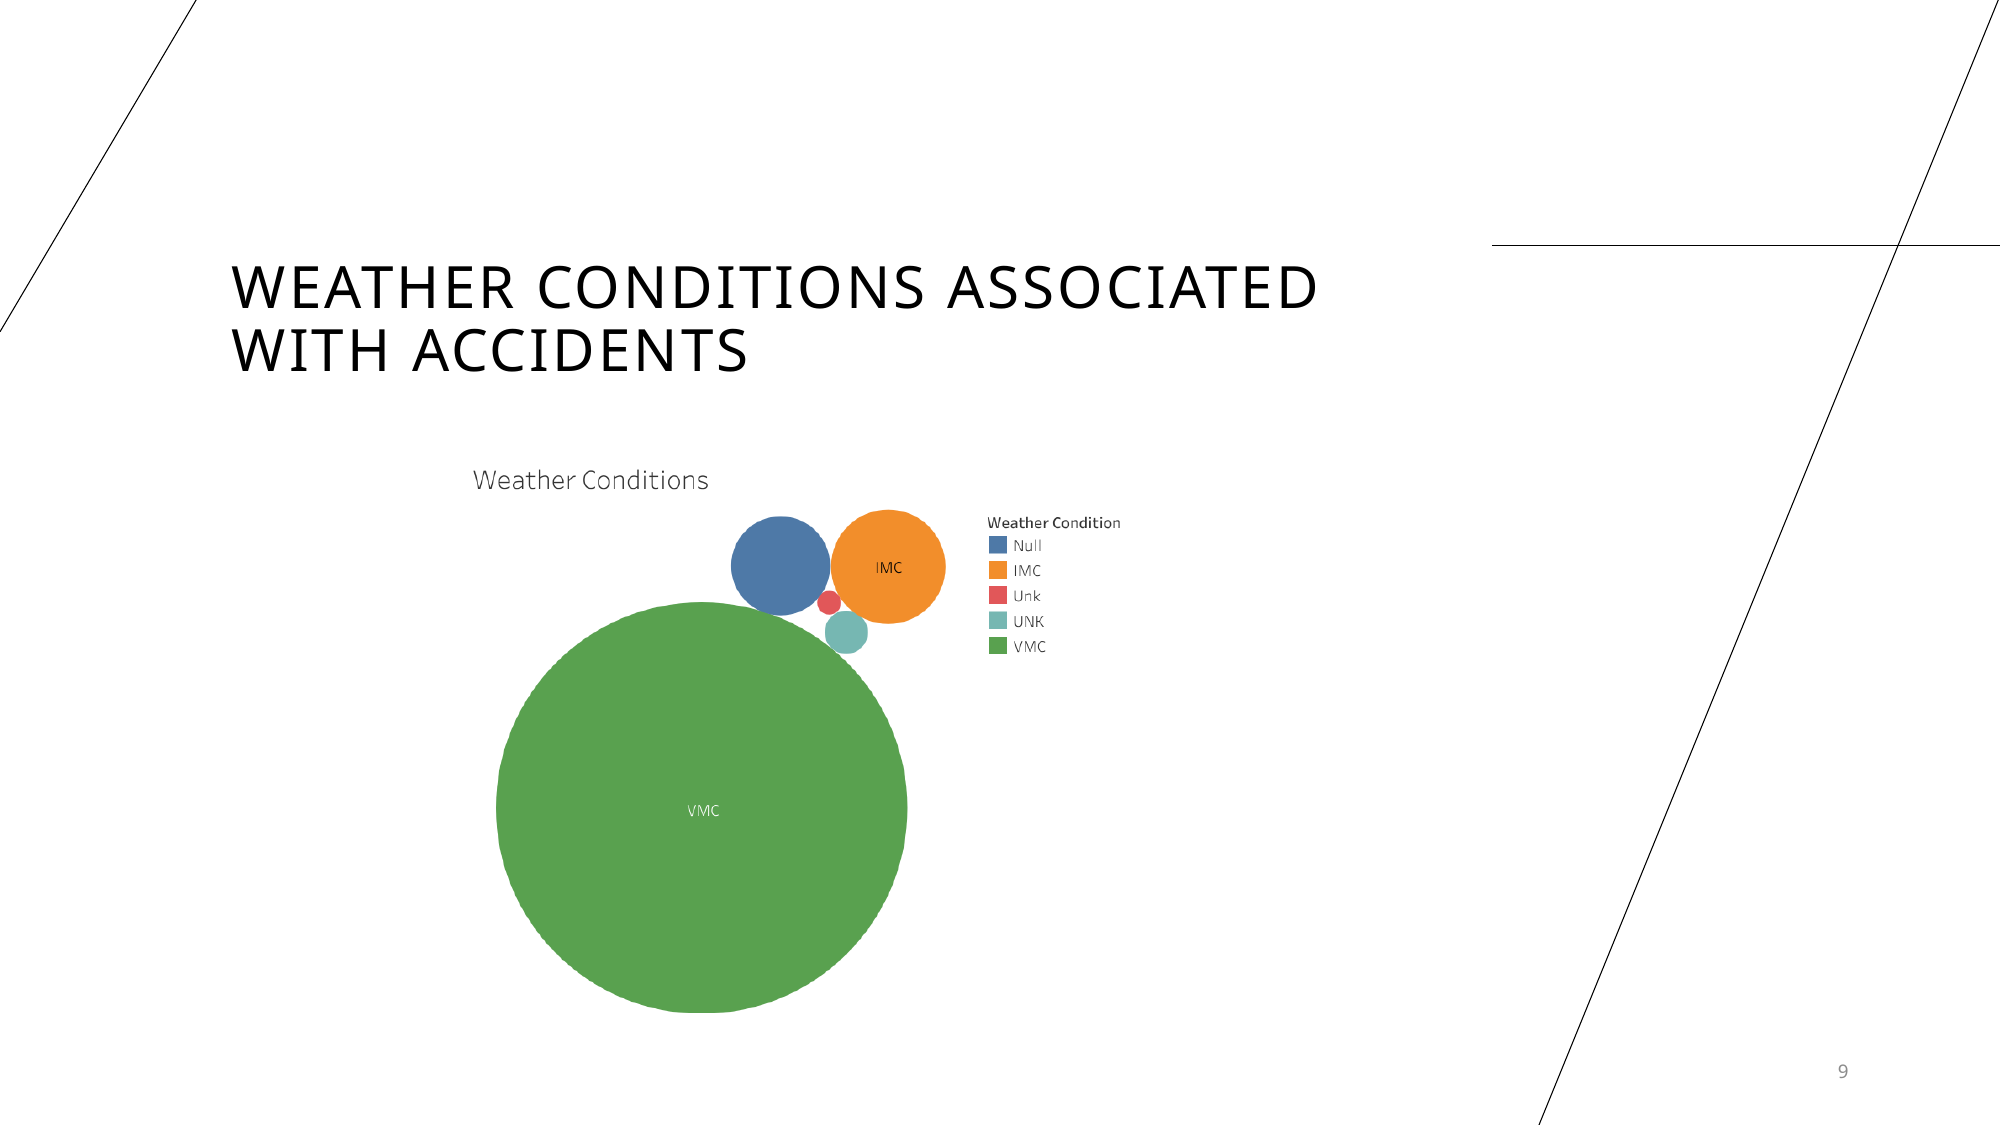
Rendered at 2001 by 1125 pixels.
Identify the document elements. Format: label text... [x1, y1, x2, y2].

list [467, 453, 1162, 1013]
title Weather conditions associated with accidents [216, 43, 1413, 392]
slide_number 9 [1701, 1042, 1864, 1103]
